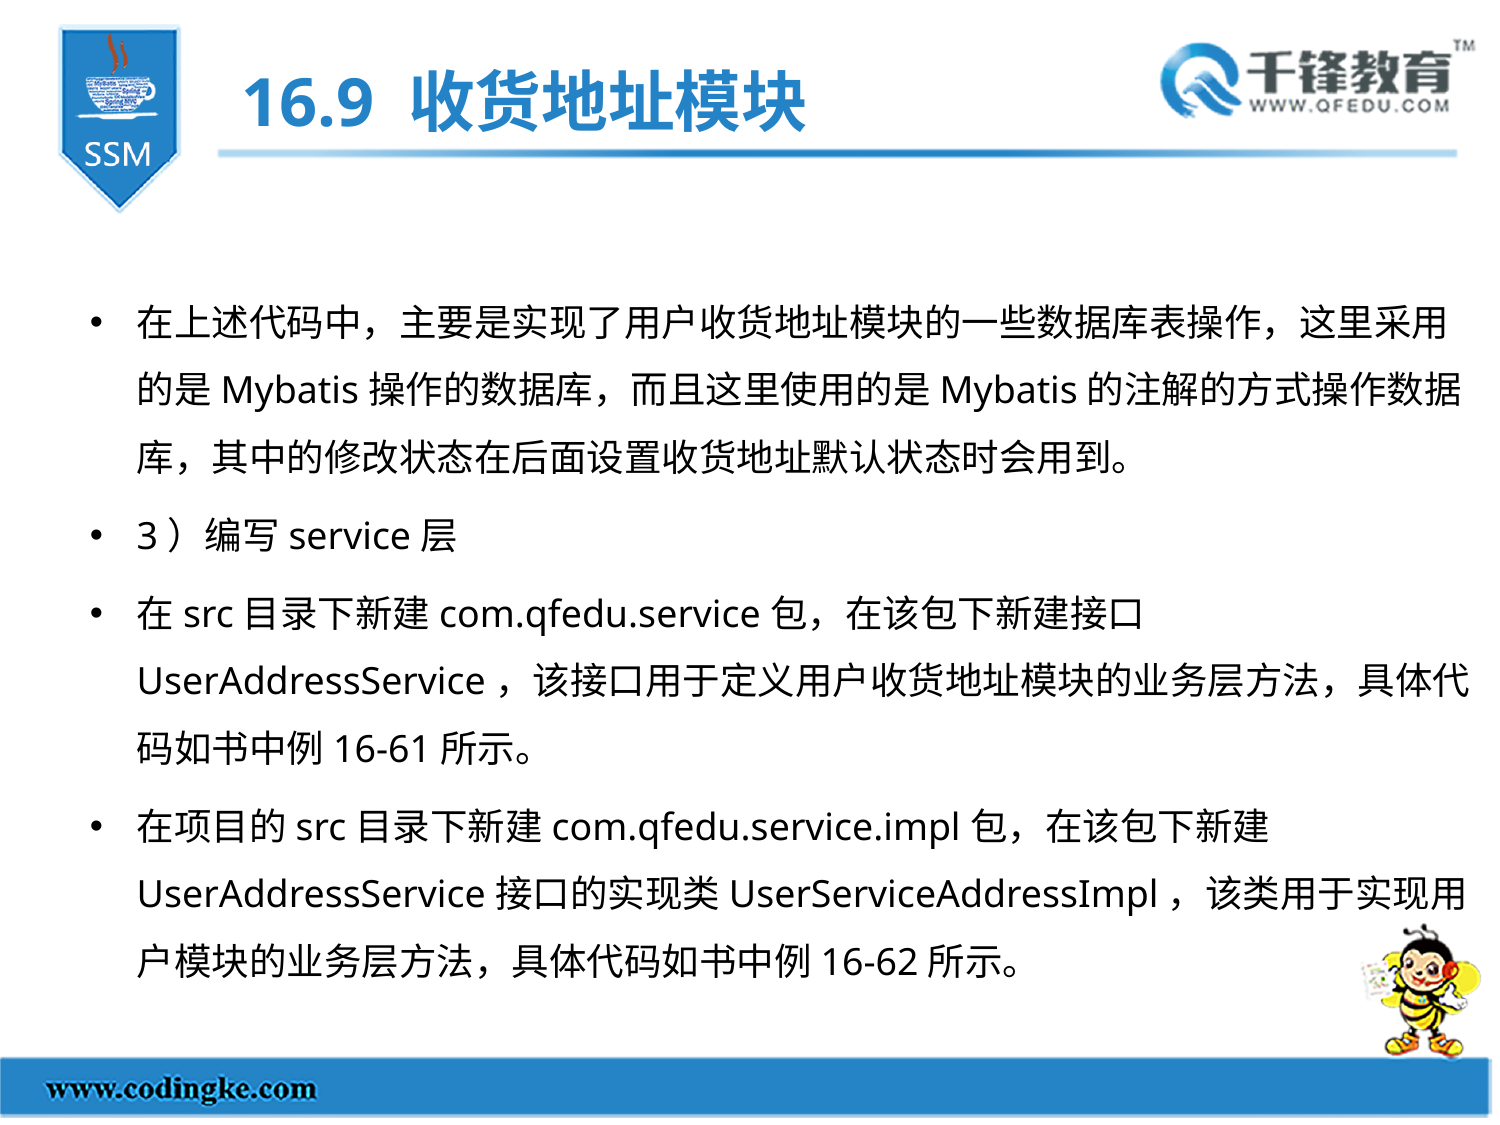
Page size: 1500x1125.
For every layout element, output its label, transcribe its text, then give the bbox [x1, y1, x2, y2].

picture [0, 0, 1500, 268]
text_box 16.9 收货地址模块 [226, 53, 1171, 146]
picture [0, 990, 1500, 1125]
text_box 在上述代码中，主要是实现了用户收货地址模块的一些数据库表操作，这里采用的是Mybatis操作的数据库，而且这里使用的是Mybatis的注解的方式操作数据库，其中的修改状态在后面设置收货地址默认状态时会用到。 3）编写service层 在src目录下新建com.qfedu.service包，在该包下新建接口UserAddressService，该接口用于定义用户收货地址模块的业务层方法，具体代码如书中例16-61所示。 在项目的src目录下新建com.qfedu.service.impl包，在该包下新建UserAddressService接口的实现类UserServiceAddressImpl，该类用于实现用户模块的业务层方法，具体代码如书中例16-62所示。 [0, 268, 1500, 990]
